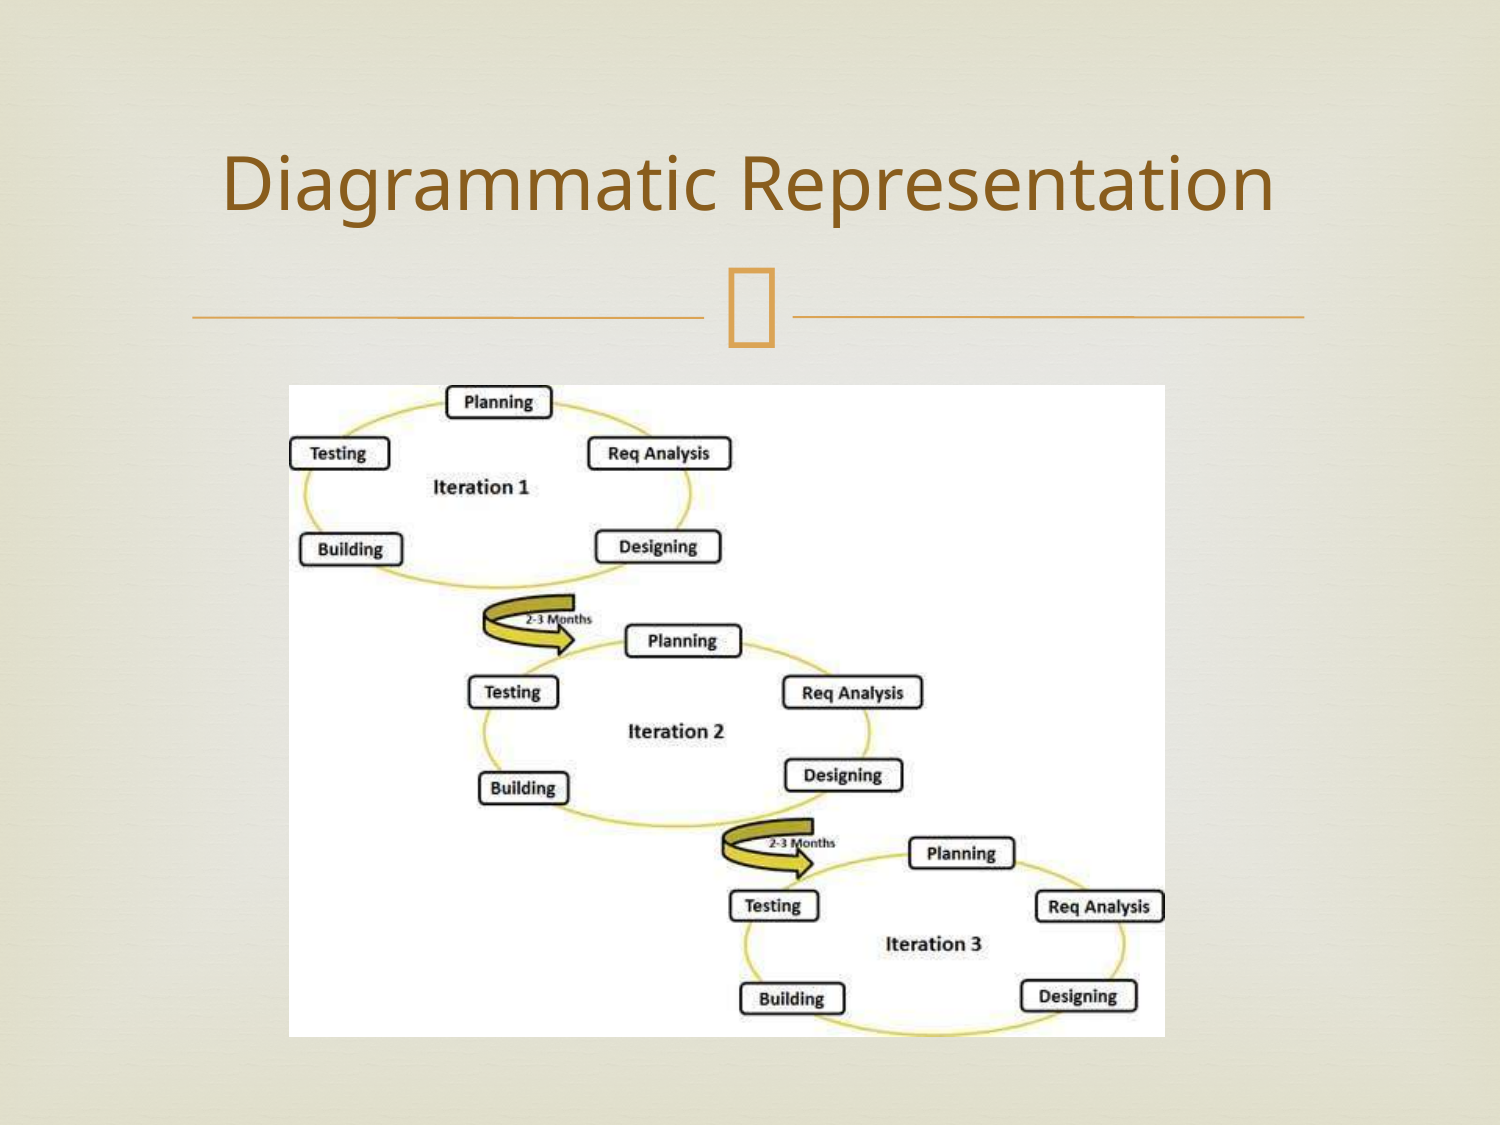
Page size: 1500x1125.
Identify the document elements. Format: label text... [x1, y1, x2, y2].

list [288, 384, 1165, 1038]
title Diagrammatic Representation [112, 93, 1386, 267]
